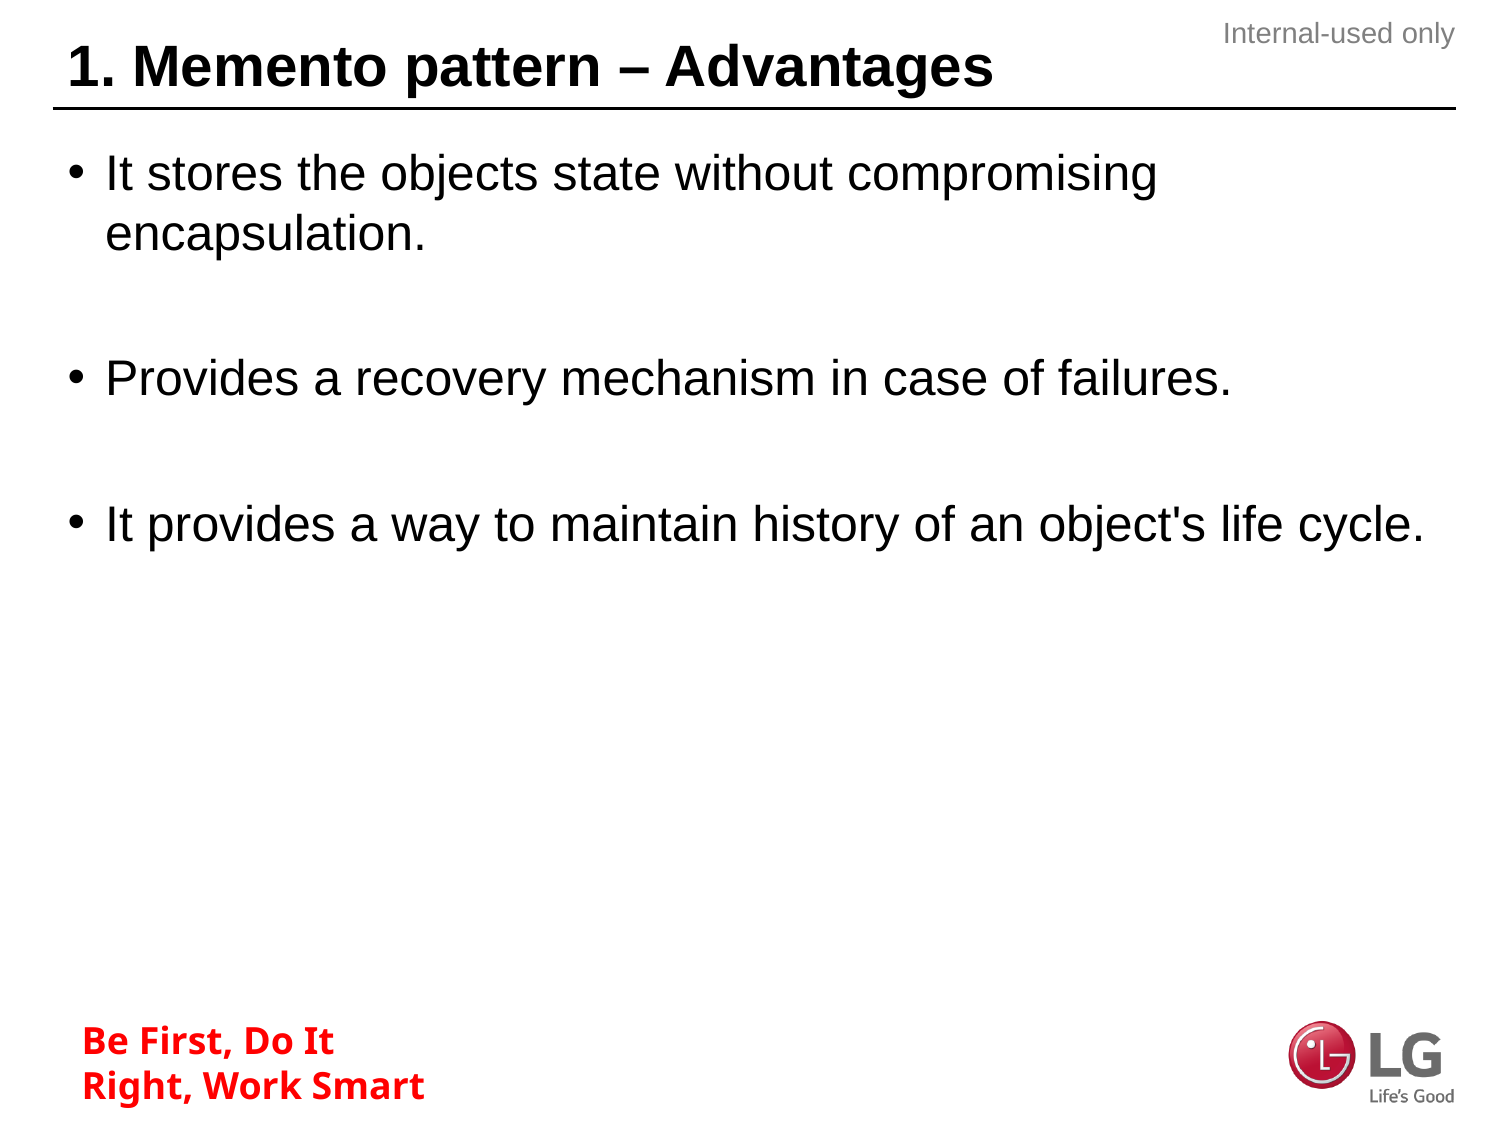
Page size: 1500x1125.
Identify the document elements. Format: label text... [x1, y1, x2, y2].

picture [1285, 1002, 1456, 1123]
list It stores the objects state without compromising encapsulation. Provides a recovery mechanism in case of failures. It provides a way to maintain history of an object's life cycle. [52, 133, 1456, 1002]
title 1. Memento pattern – Advantages [52, 12, 1456, 123]
